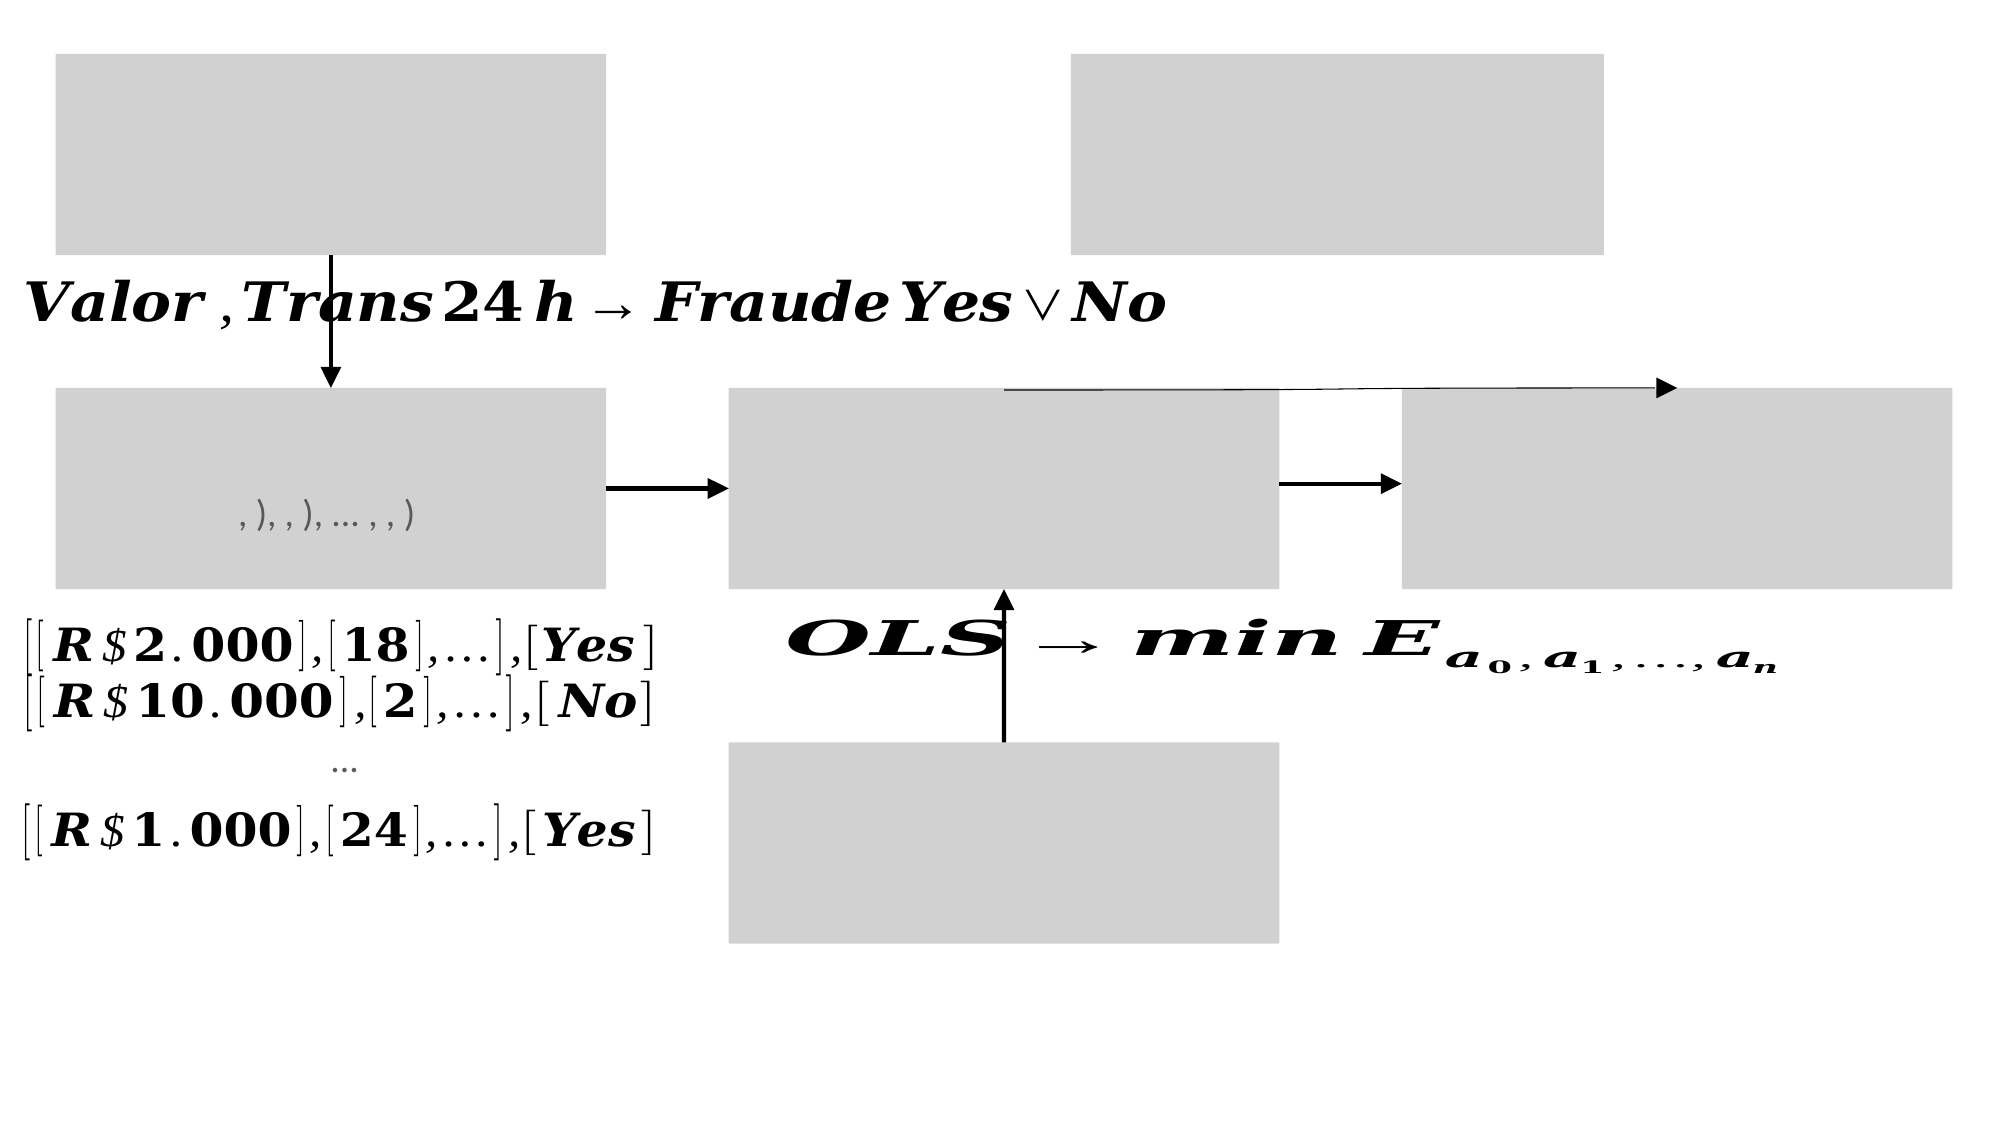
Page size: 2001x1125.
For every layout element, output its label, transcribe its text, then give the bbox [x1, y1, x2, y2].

text_box ... [29, 727, 660, 788]
